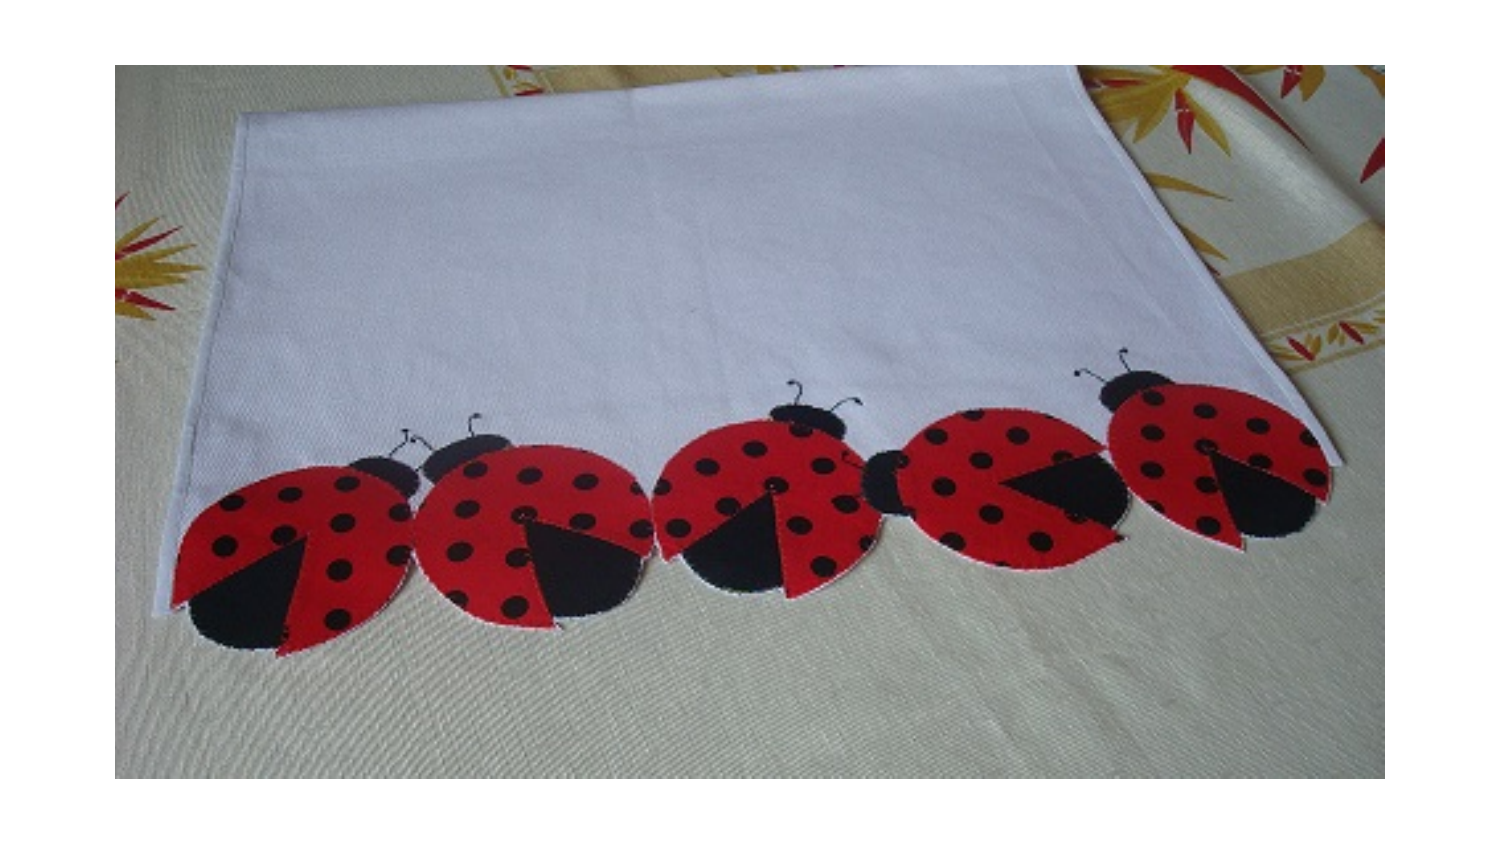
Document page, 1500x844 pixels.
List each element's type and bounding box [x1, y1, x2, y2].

picture [115, 64, 1385, 779]
